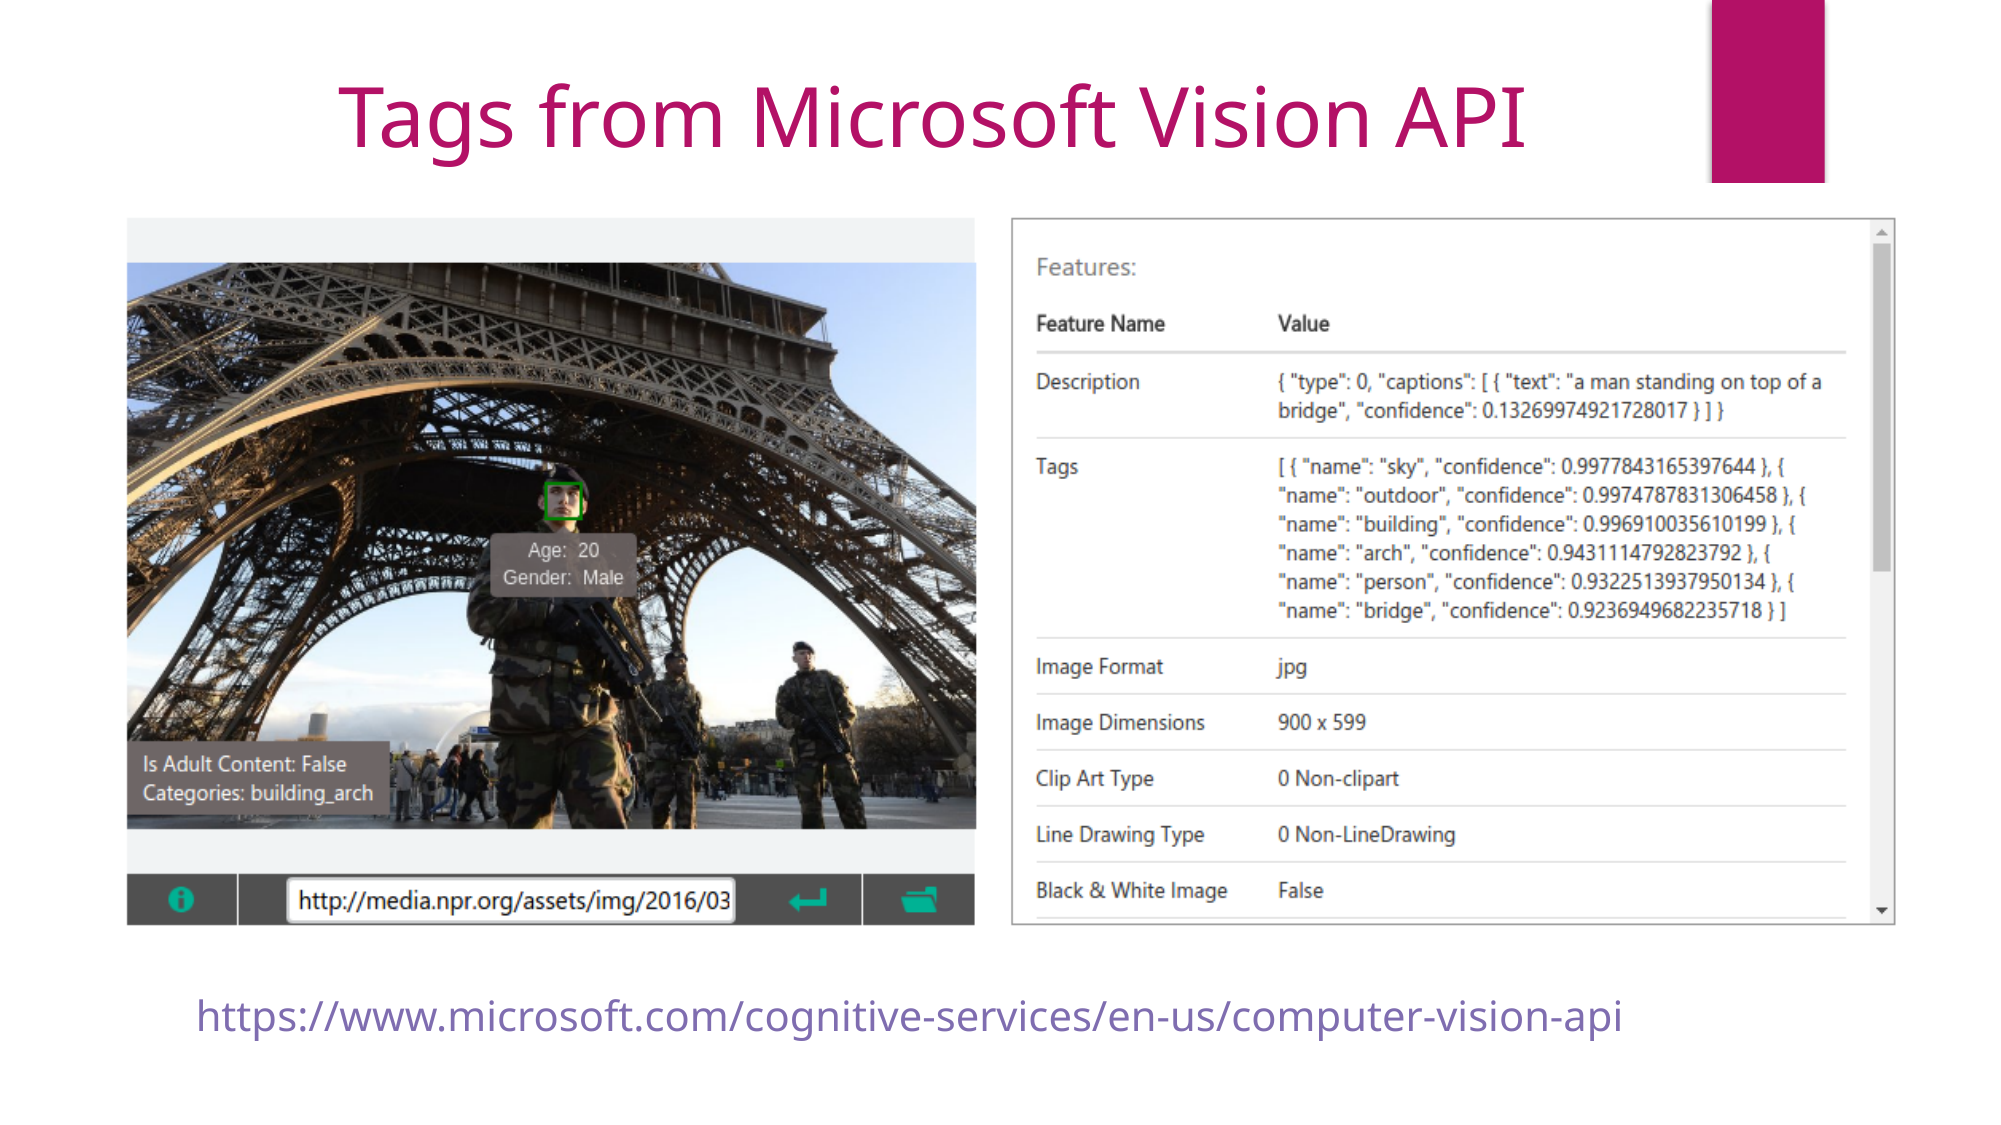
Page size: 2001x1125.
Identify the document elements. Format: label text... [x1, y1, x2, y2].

picture [70, 182, 1934, 943]
text_box Tags from Microsoft Vision API [271, 56, 1597, 171]
text_box https://www.microsoft.com/cognitive-services/en-us/computer-vision-api [103, 987, 1717, 1048]
